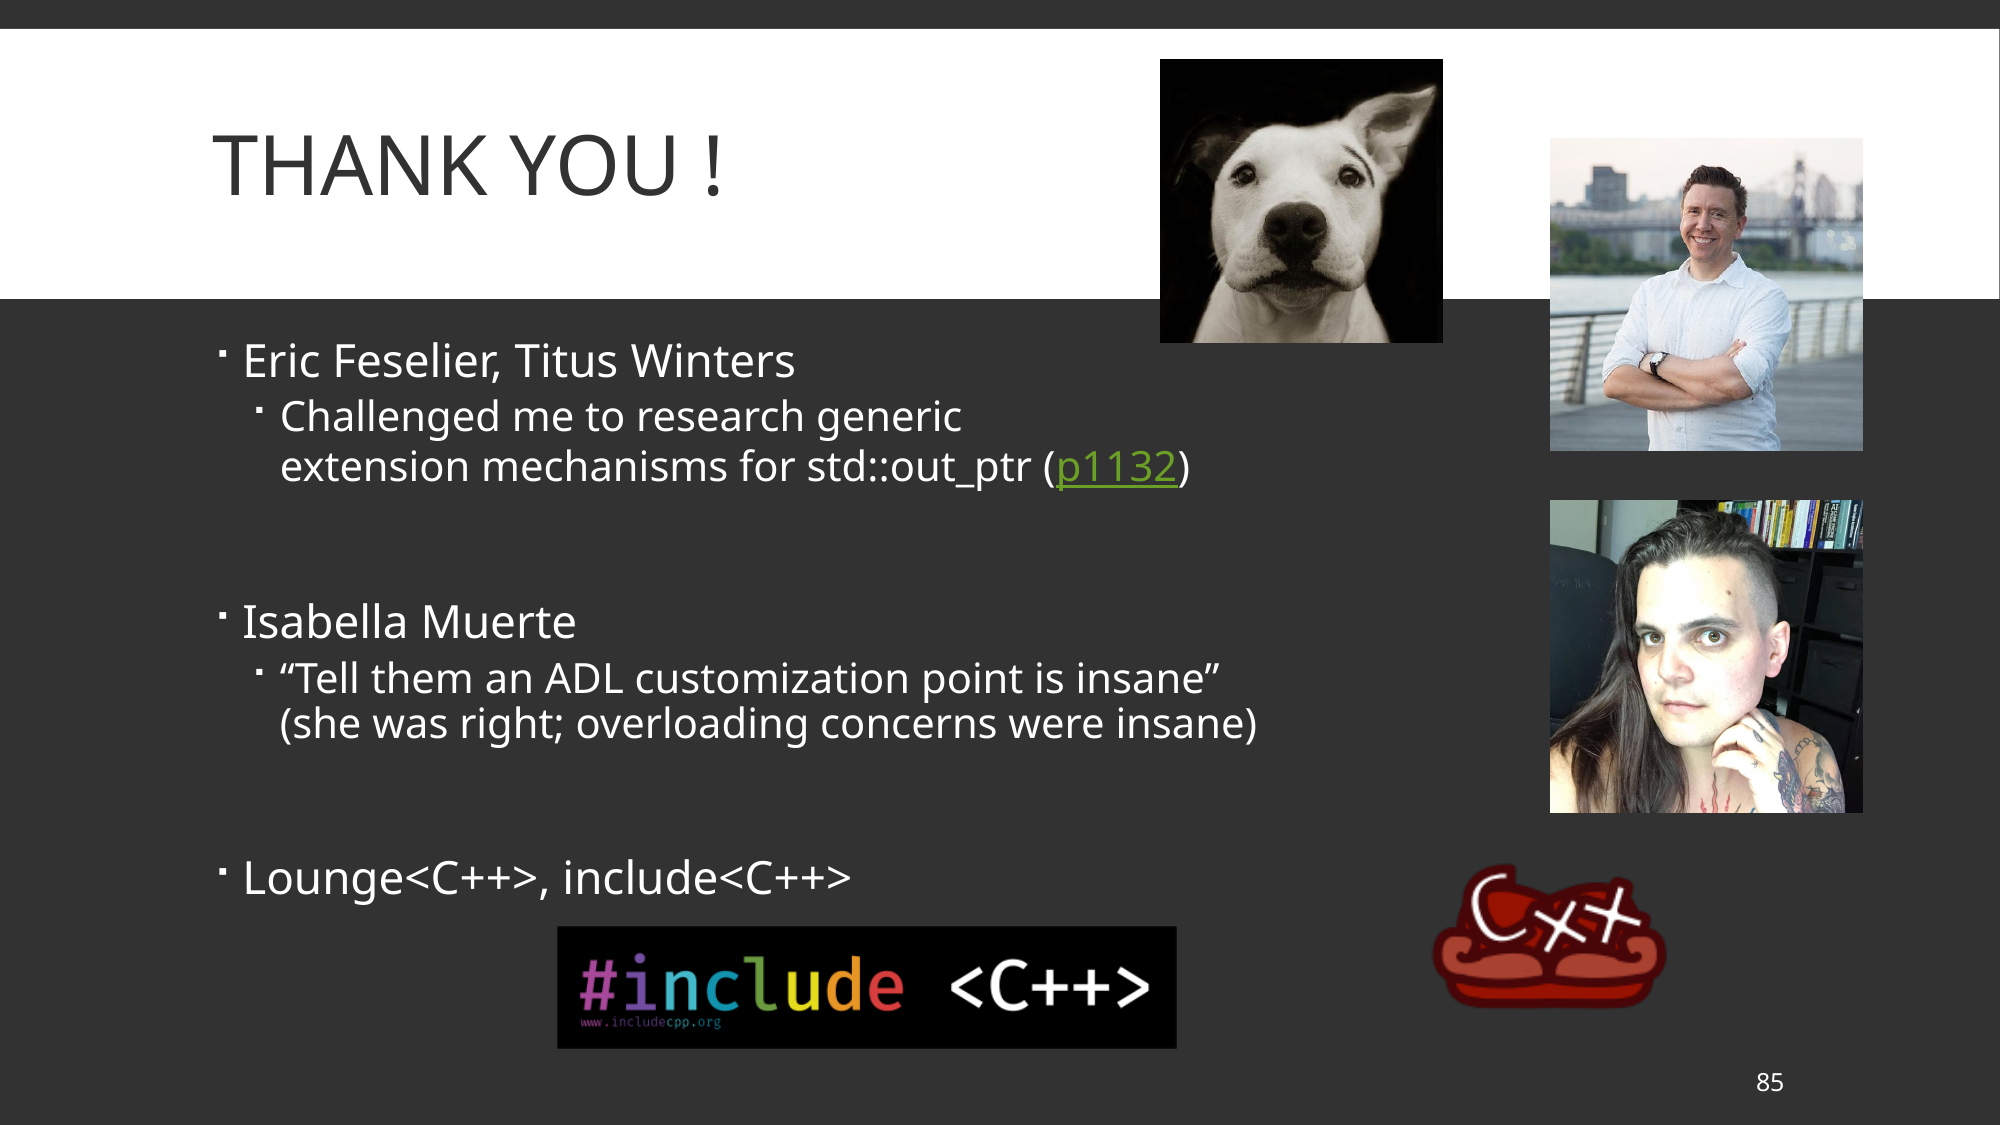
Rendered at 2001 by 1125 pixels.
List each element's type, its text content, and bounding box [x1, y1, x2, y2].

list Eric Feselier, Titus Winters Challenged me to research generic extension mechanisms for std::out_ptr (p1132) Isabella Muerte “Tell them an ADL customization point is insane” (she was right; overloading concerns were insane) Lounge<C++>, include<C++> [197, 329, 1803, 1066]
title Thank You ! [197, 46, 1803, 295]
picture [1159, 59, 1444, 343]
picture [1423, 852, 1677, 1027]
picture [557, 926, 1178, 1049]
picture [1549, 138, 1863, 452]
slide_number 85 [1748, 1053, 1904, 1114]
picture [1549, 499, 1863, 813]
